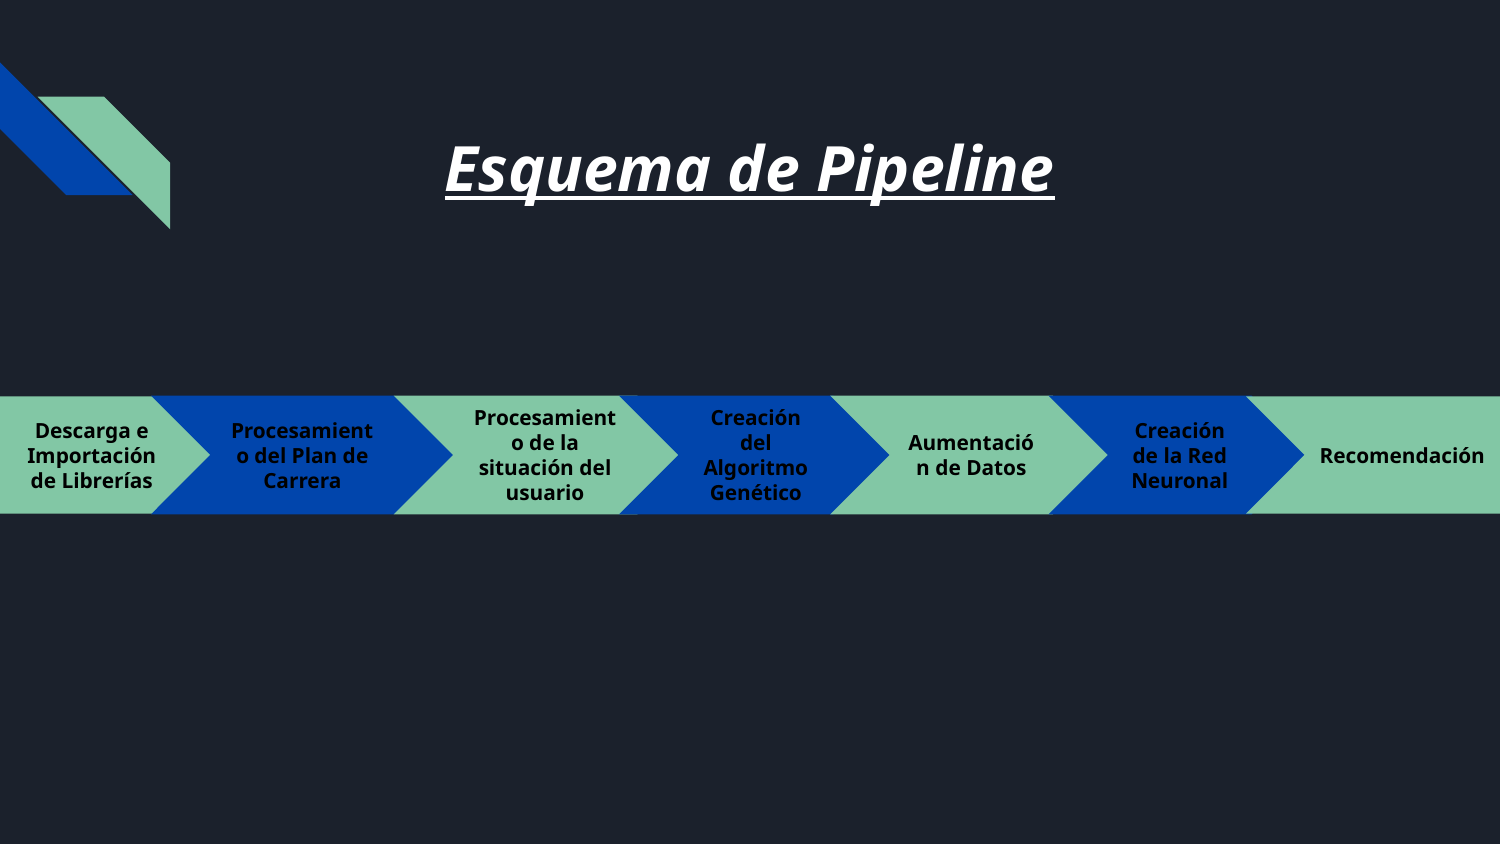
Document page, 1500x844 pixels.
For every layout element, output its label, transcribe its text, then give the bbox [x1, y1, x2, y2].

text_box Creación del Algoritmo Genético [618, 395, 888, 515]
text_box Procesamiento del Plan de Carrera [150, 395, 452, 515]
text_box Descarga e Importación de Librerías [0, 396, 209, 514]
text_box Aumentación de Datos [830, 395, 1106, 515]
text_box Creación de la Red Neuronal [1048, 395, 1303, 515]
text_box Procesamiento de la situación del usuario [393, 395, 677, 515]
title Esquema de Pipeline [0, 113, 1500, 264]
text_box Recomendación [1246, 396, 1500, 514]
